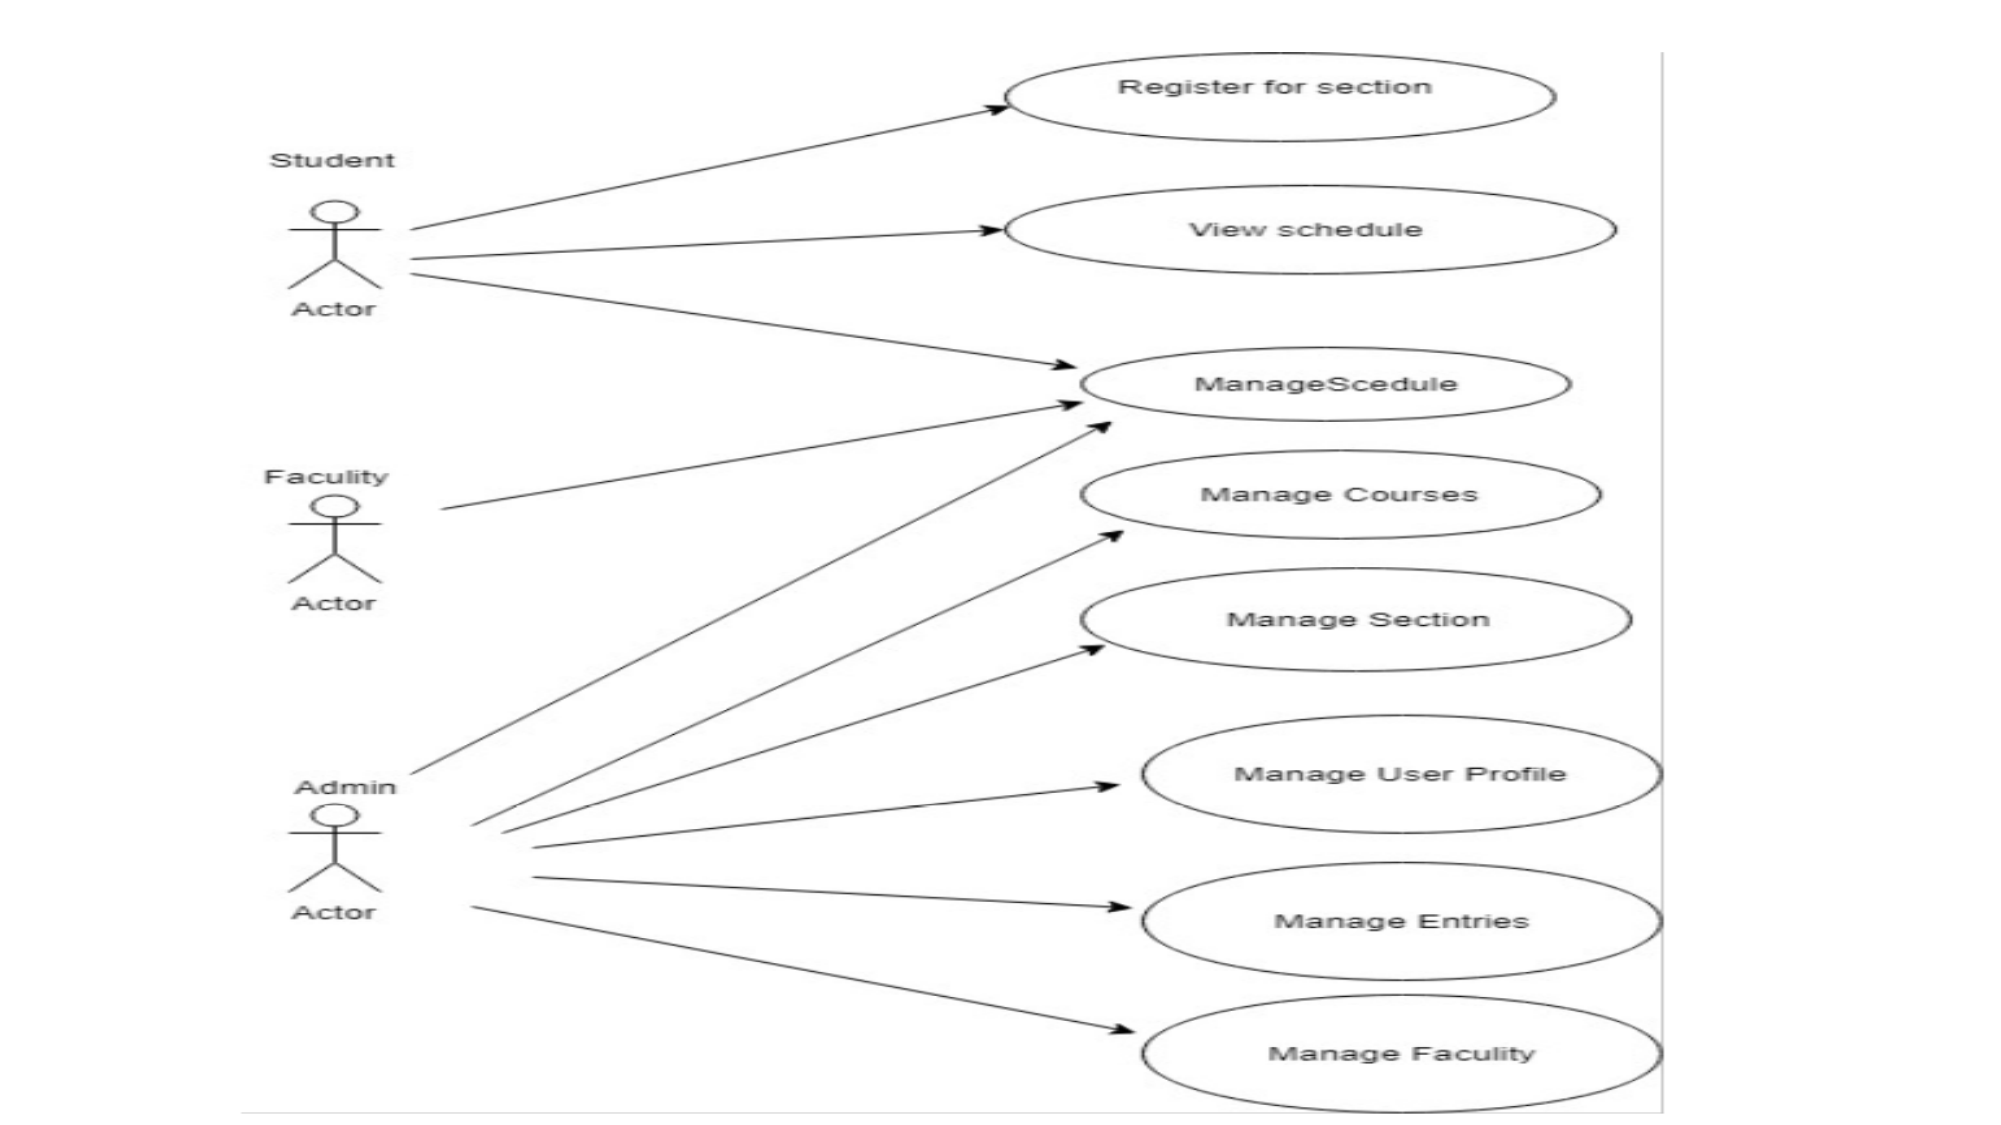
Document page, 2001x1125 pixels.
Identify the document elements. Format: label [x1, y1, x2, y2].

picture [146, 36, 1680, 1125]
